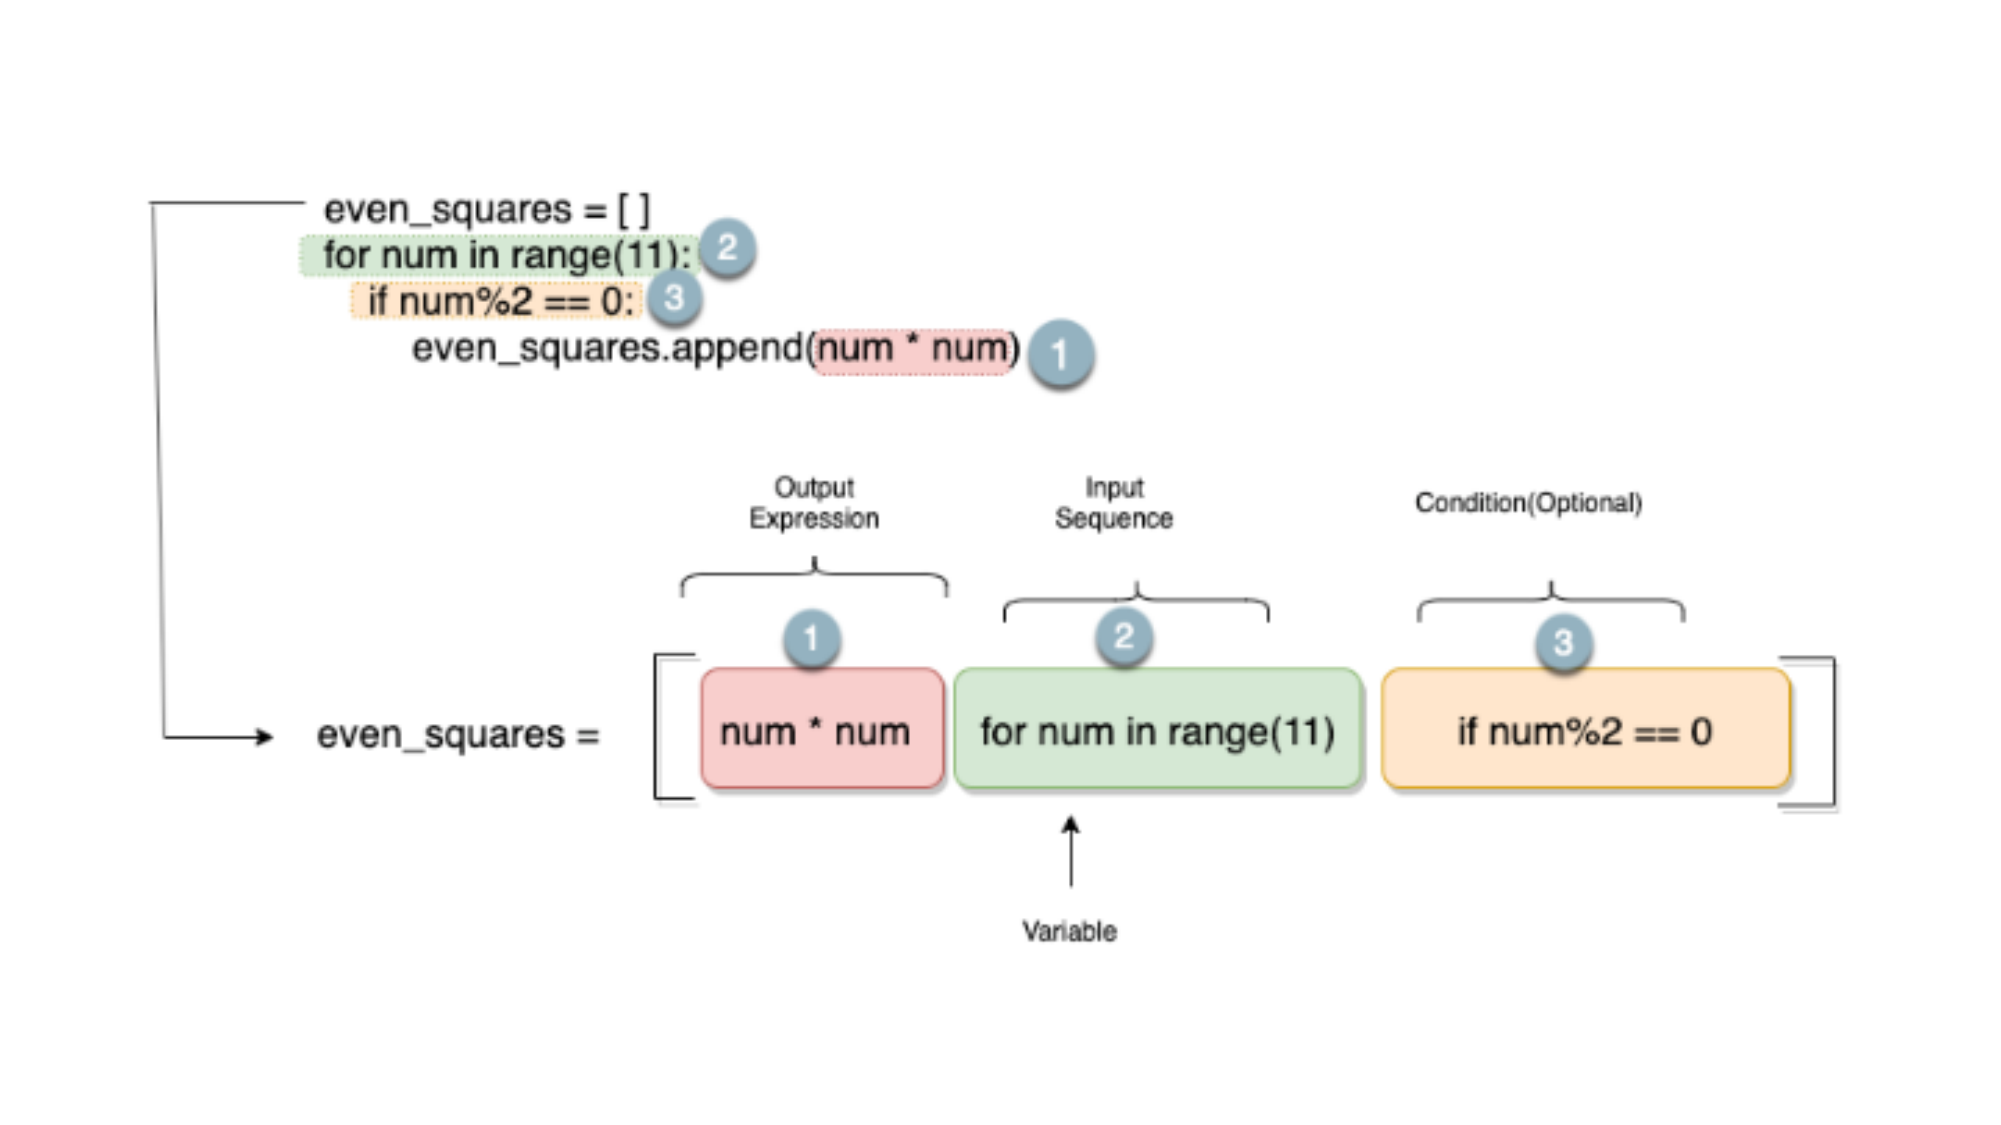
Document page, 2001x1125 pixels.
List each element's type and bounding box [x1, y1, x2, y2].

list [105, 144, 1895, 981]
